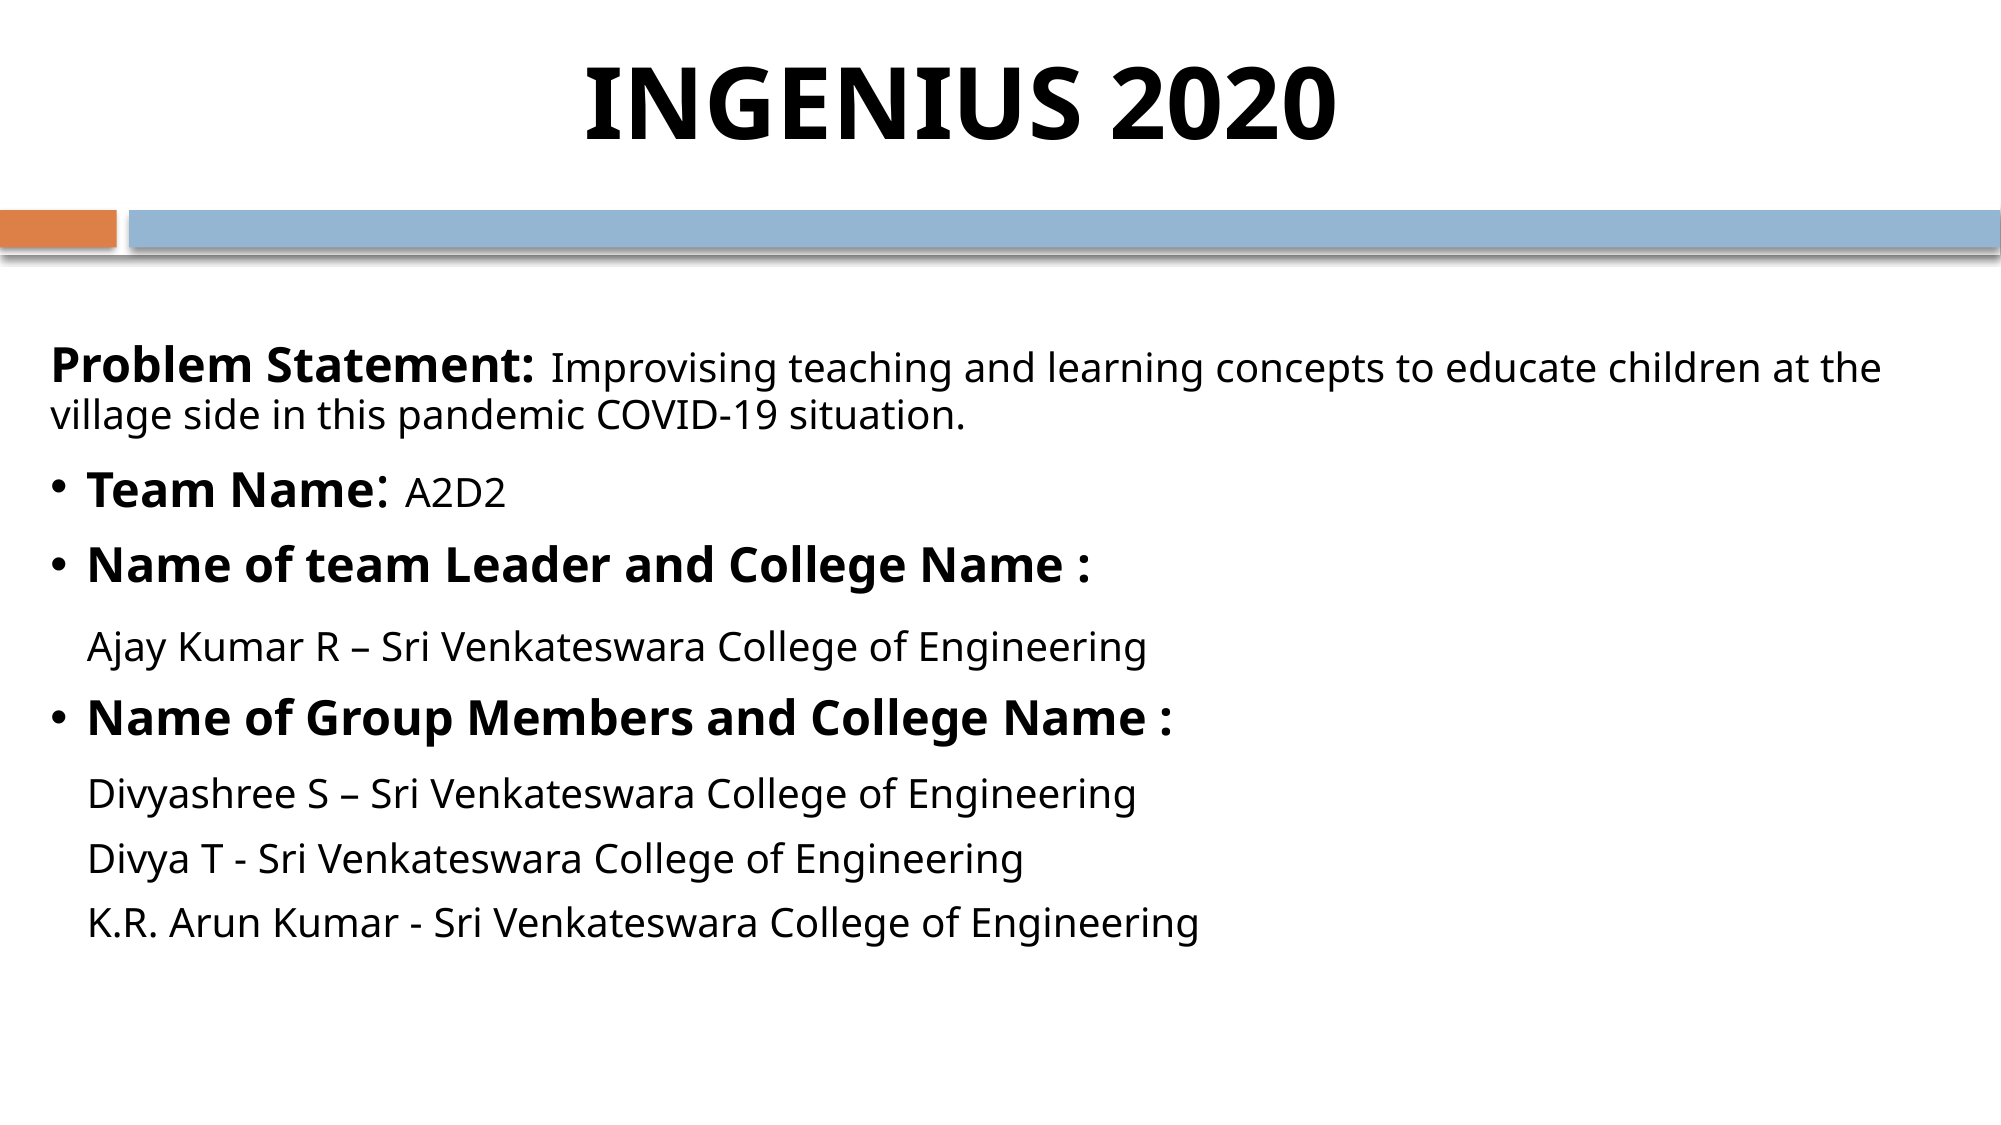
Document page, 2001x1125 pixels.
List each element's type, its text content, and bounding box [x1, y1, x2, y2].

text_box INGENIUS 2020 [22, 31, 1719, 247]
text_box Opportunity to unlearn, relearn and test our capabilities Amidst COVID-19 [22, 305, 1947, 530]
text_box Problem Statement: Improvising teaching and learning concepts to educate children at the village side in this pandemic COVID-19 situation. Team Name: A2D2 Name of team Leader and College Name : Ajay Kumar R – Sri Venkateswara College of Engineering Name of Group Members and College Name : Divyashree S – Sri Venkateswara College of Engineering Divya T - Sri Venkateswara College of Engineering K.R. Arun Kumar - Sri Venkateswara College of Engineering [35, 326, 1934, 957]
